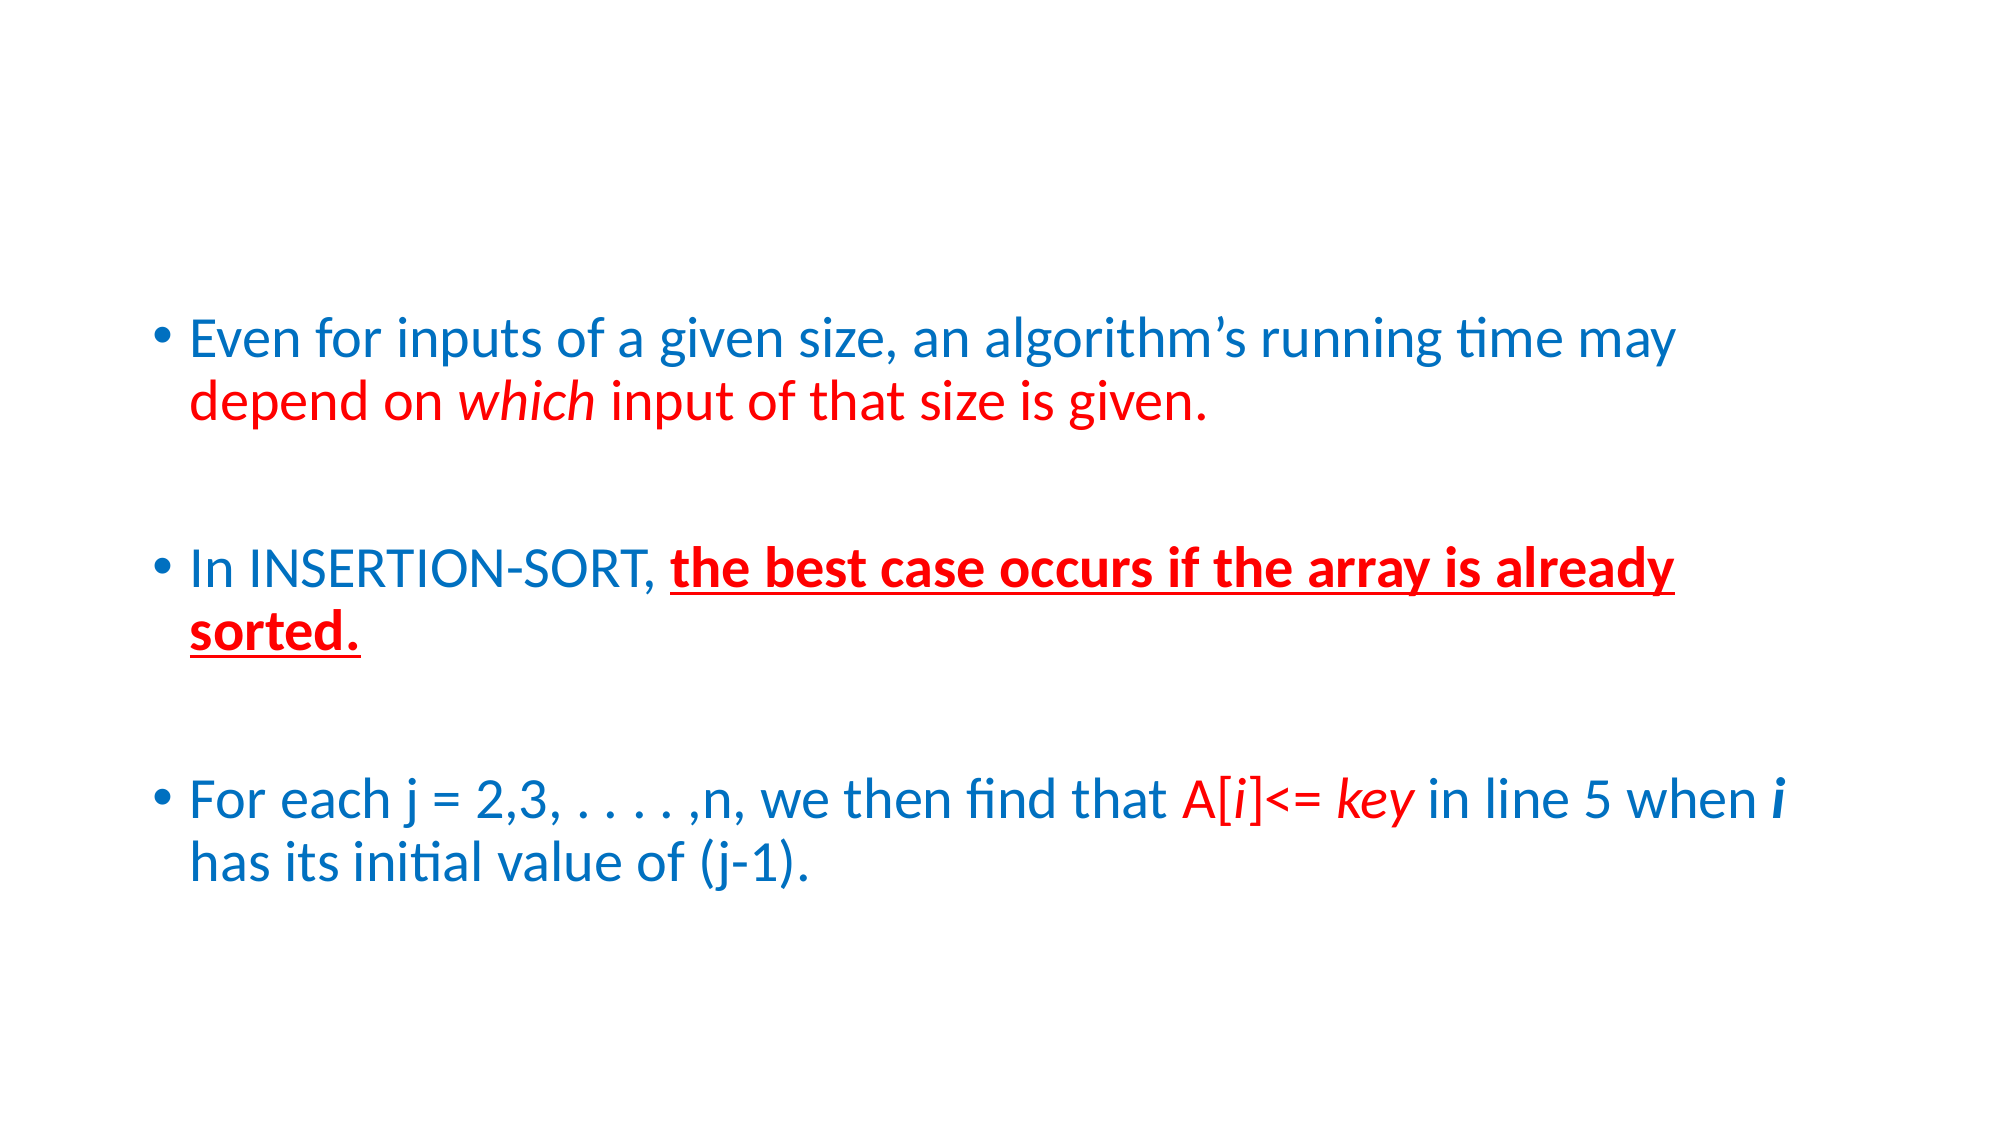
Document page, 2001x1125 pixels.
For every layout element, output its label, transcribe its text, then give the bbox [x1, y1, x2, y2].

list Even for inputs of a given size, an algorithm’s running time may depend on which input of that size is given. In INSERTION-SORT, the best case occurs if the array is already sorted. For each j = 2,3, . . . . ,n, we then find that A[i]<= key in line 5 when i has its initial value of (j-1). [137, 299, 1863, 1014]
